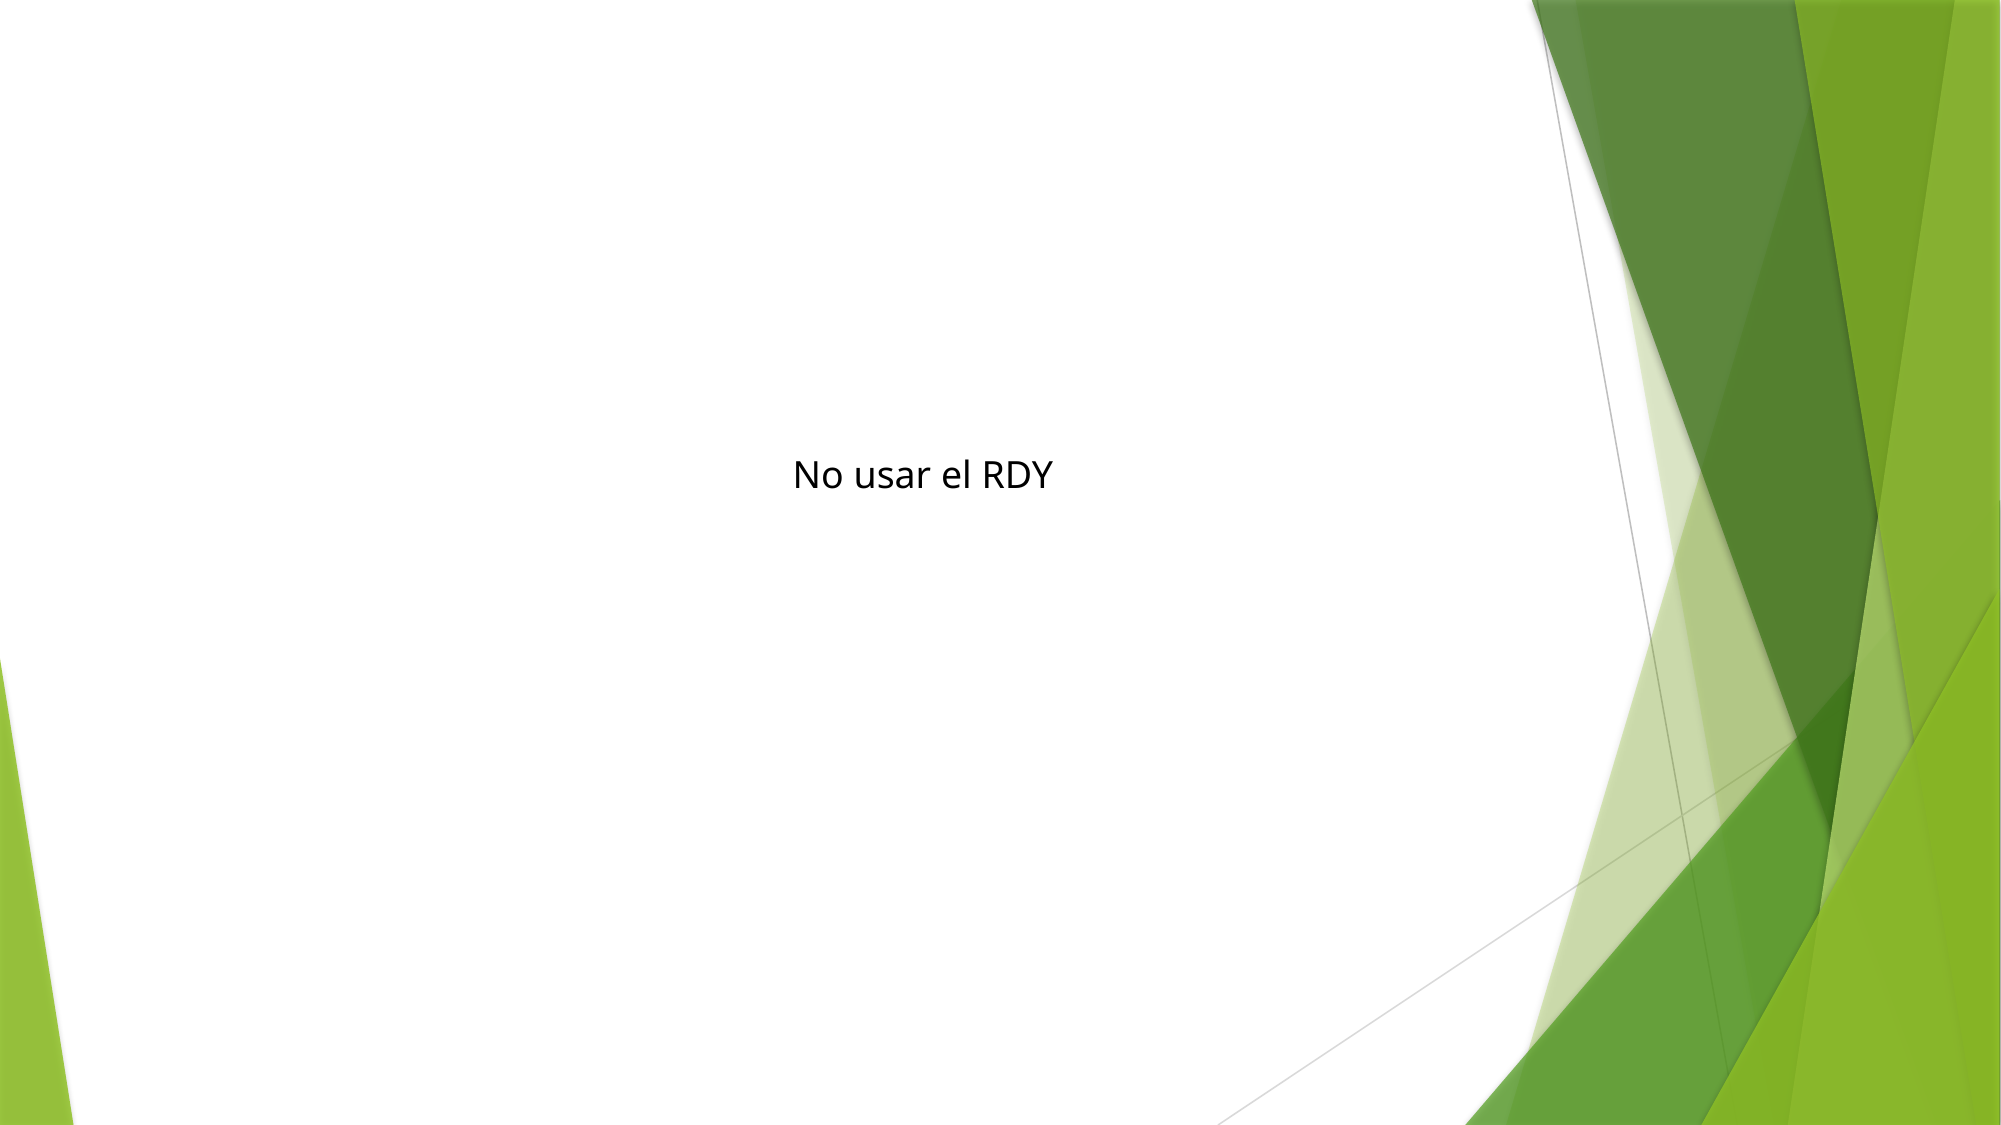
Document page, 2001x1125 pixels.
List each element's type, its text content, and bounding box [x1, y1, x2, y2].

text_box No usar el RDY [777, 443, 1069, 503]
